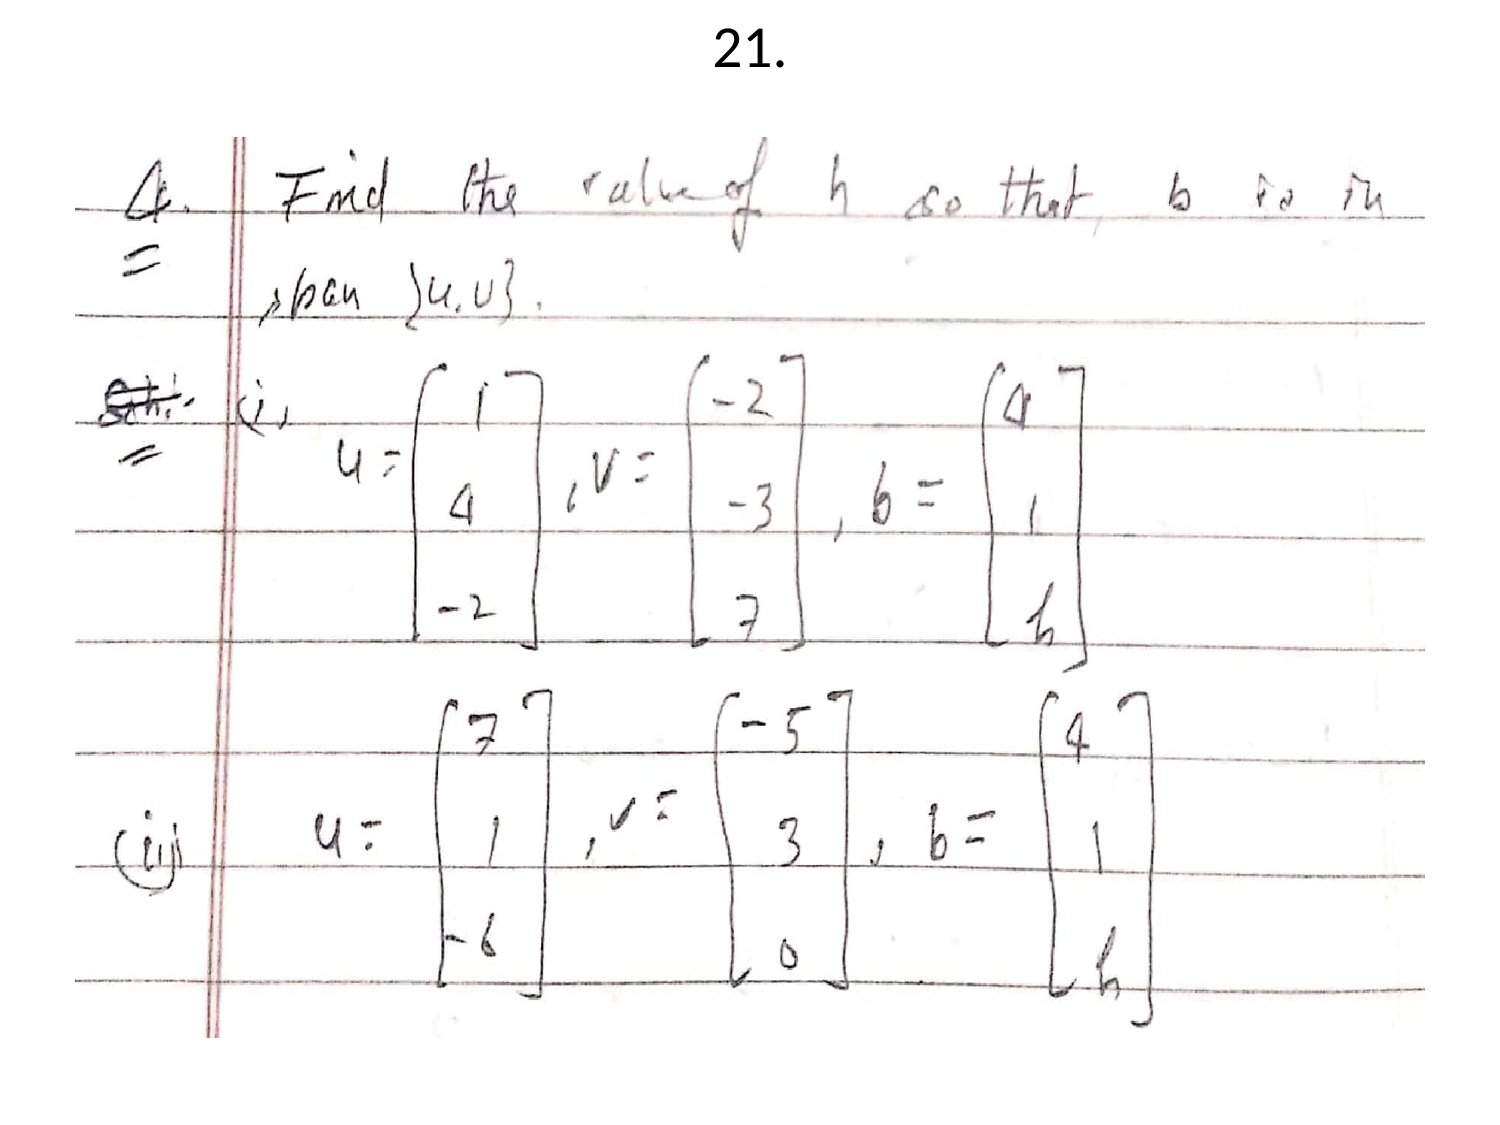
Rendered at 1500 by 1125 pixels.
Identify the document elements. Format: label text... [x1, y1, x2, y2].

title 21. [75, 0, 1425, 88]
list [74, 137, 1426, 1038]
